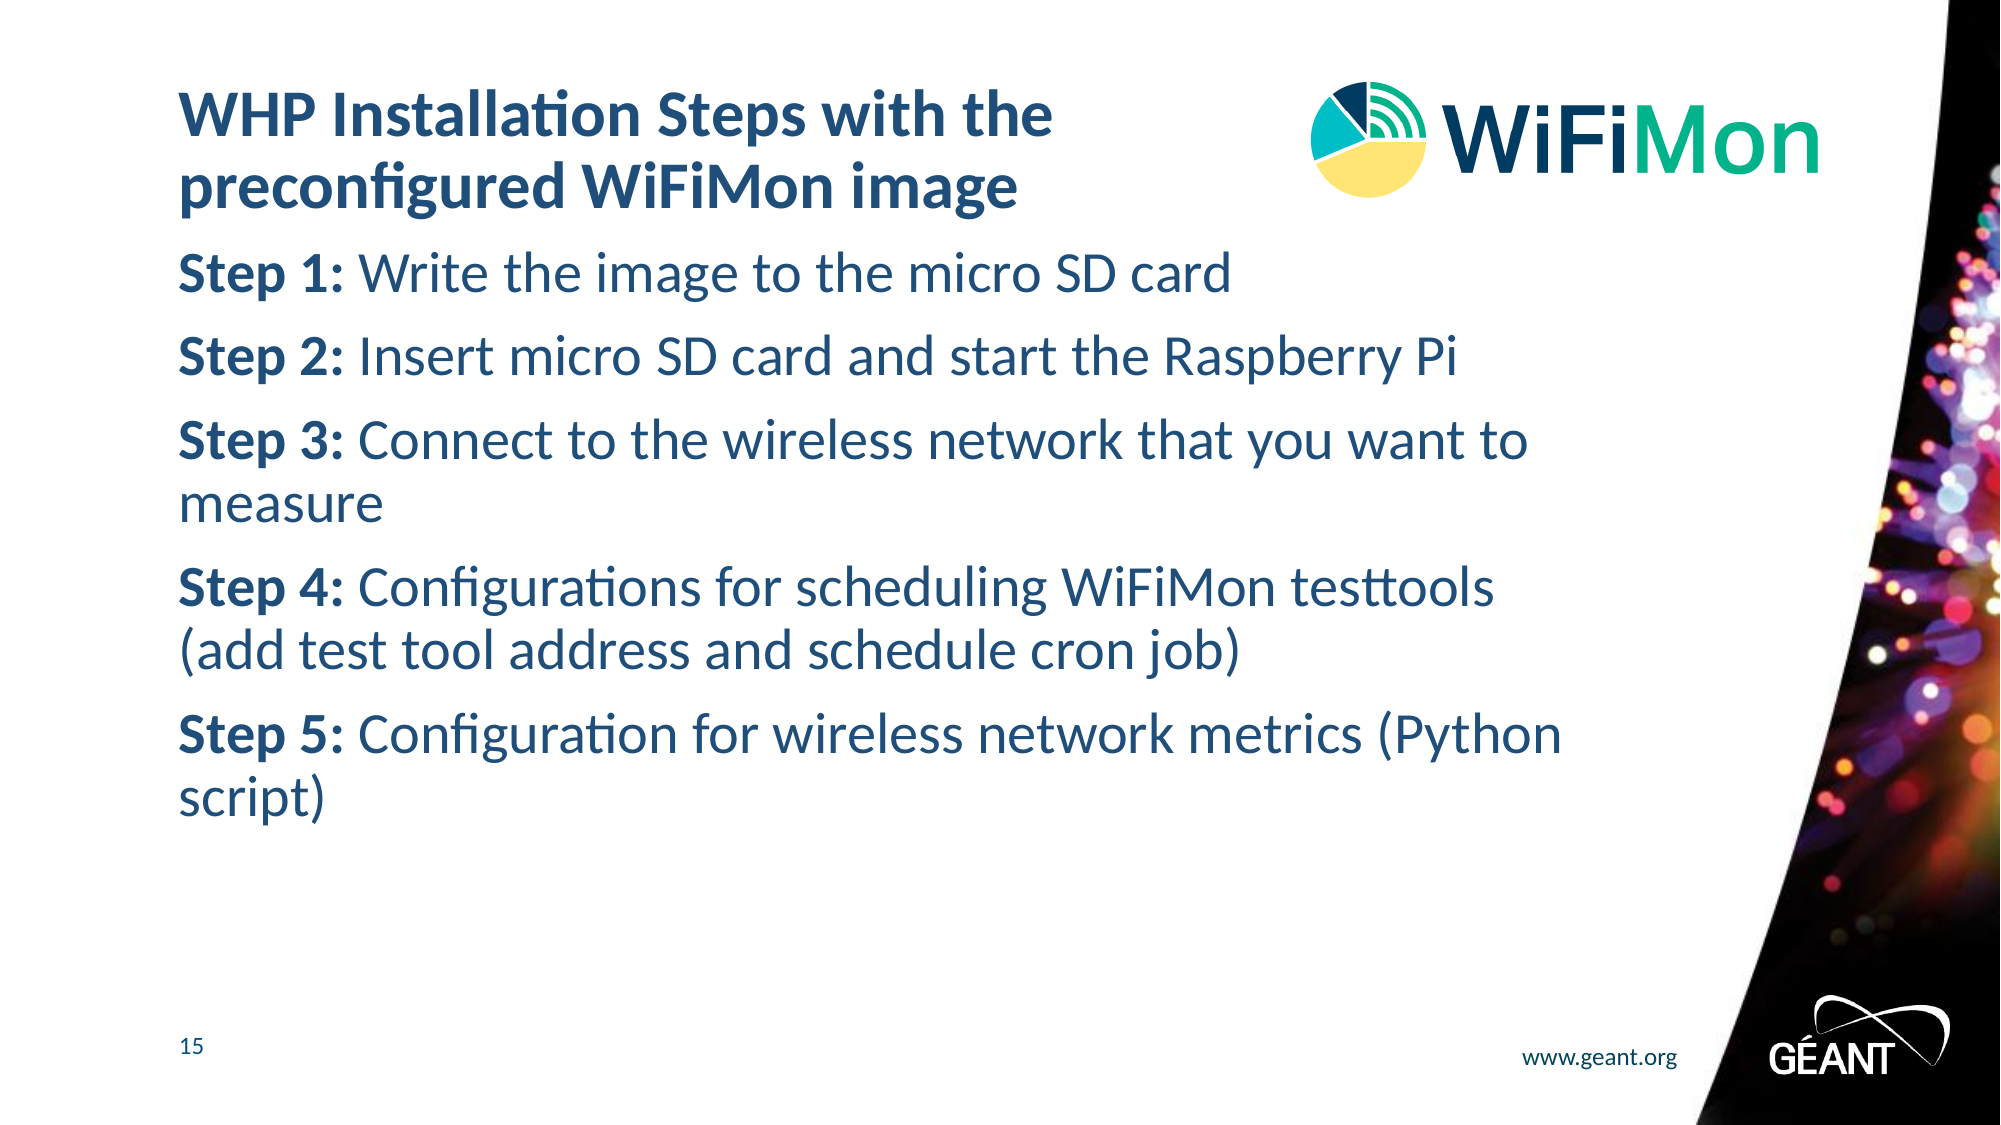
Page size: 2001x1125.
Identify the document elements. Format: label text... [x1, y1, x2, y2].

picture [1291, 0, 2000, 1125]
title WHP Installation Steps with the preconfigured WiFiMon image [163, 115, 1279, 187]
list Step 1: Write the image to the micro SD card Step 2: Insert micro SD card and start the Raspberry Pi Step 3: Connect to the wireless network that you want to measure Step 4: Configurations for scheduling WiFiMon testtools (add test tool address and schedule cron job) Step 5: Configuration for wireless network metrics (Python script) [163, 234, 1581, 949]
